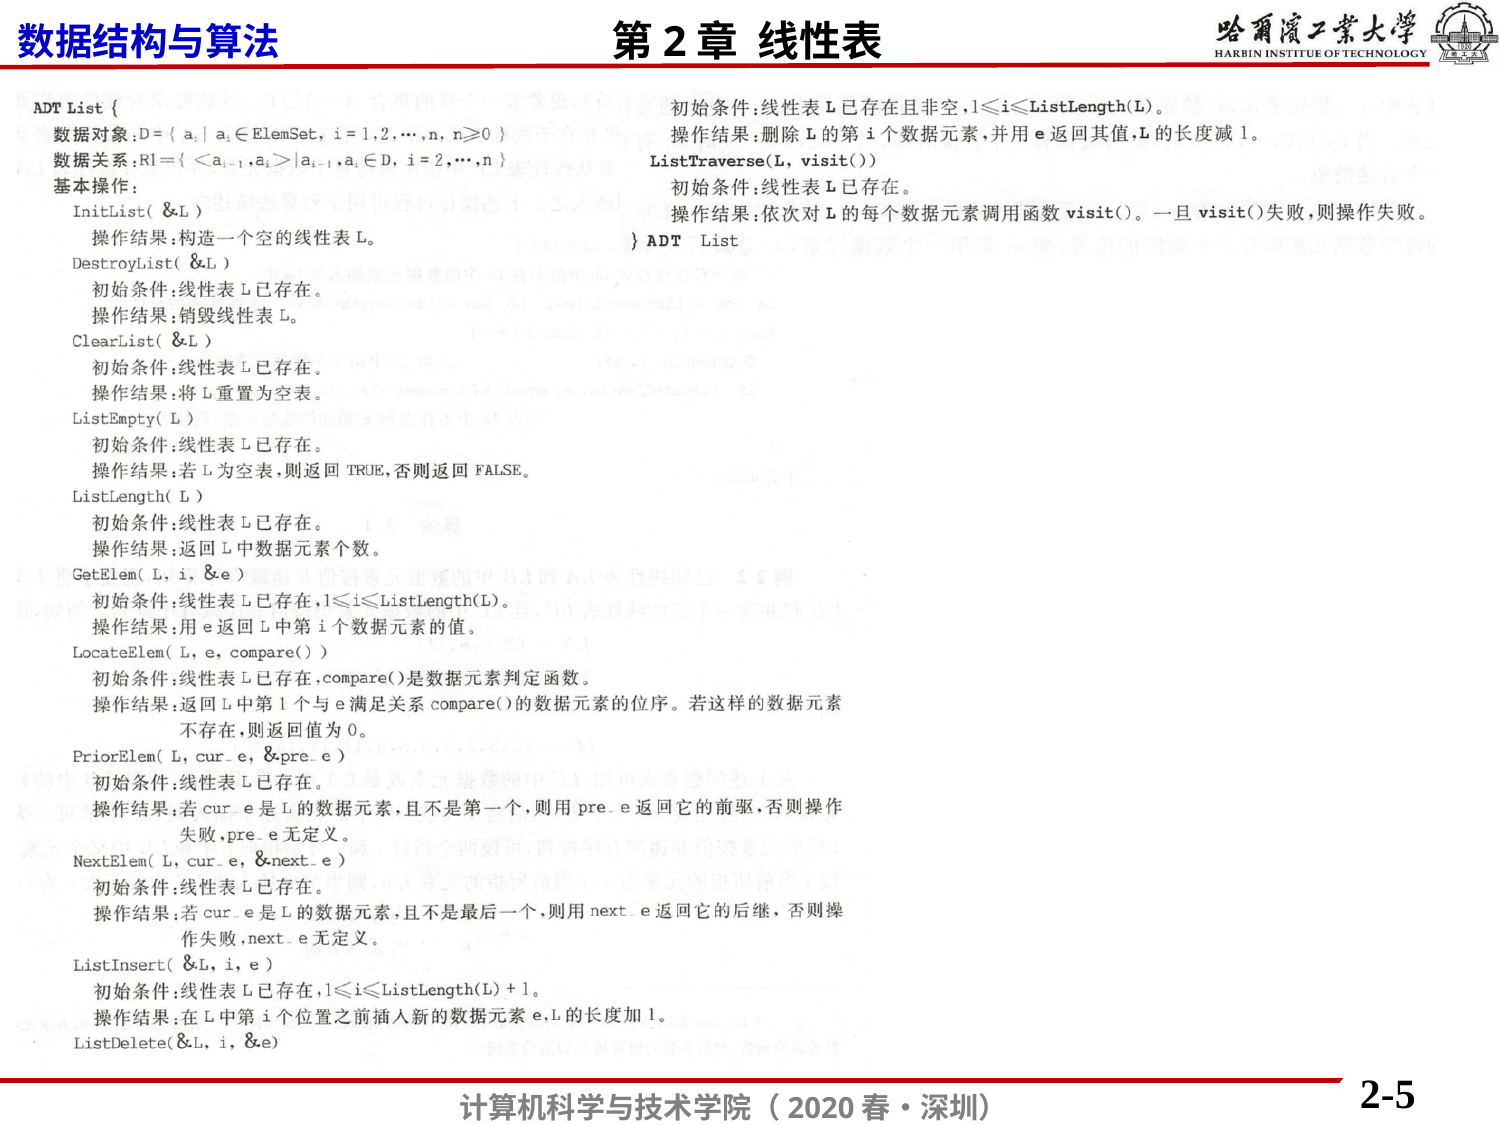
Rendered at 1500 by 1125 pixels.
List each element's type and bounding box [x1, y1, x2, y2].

picture [17, 89, 1436, 1067]
picture [1212, 1, 1500, 68]
